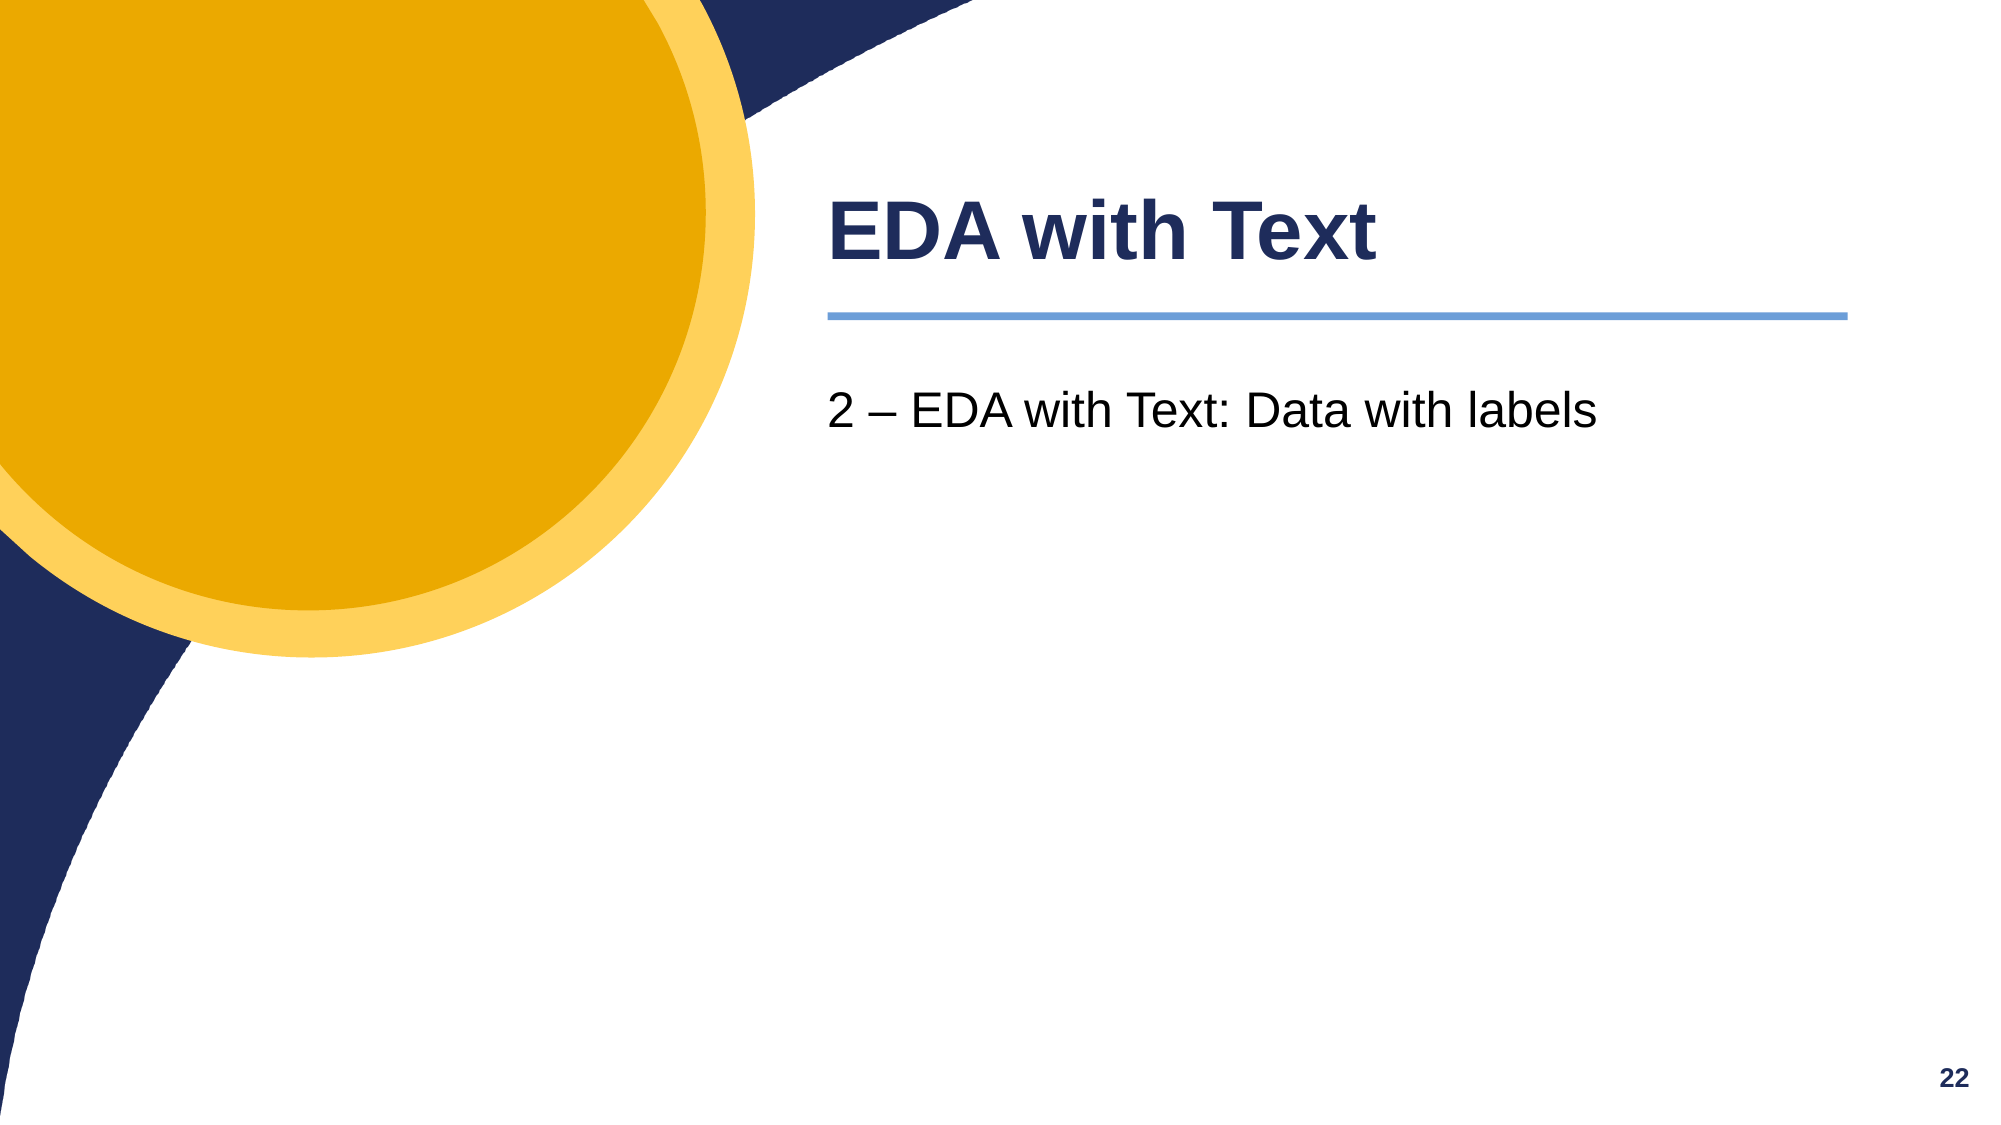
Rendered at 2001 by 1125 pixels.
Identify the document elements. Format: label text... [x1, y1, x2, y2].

picture [0, 0, 2001, 1125]
title EDA with Text [812, 52, 1919, 286]
list 2 – EDA with Text: Data with labels [812, 376, 1919, 460]
slide_number 22 [1534, 1046, 1985, 1107]
